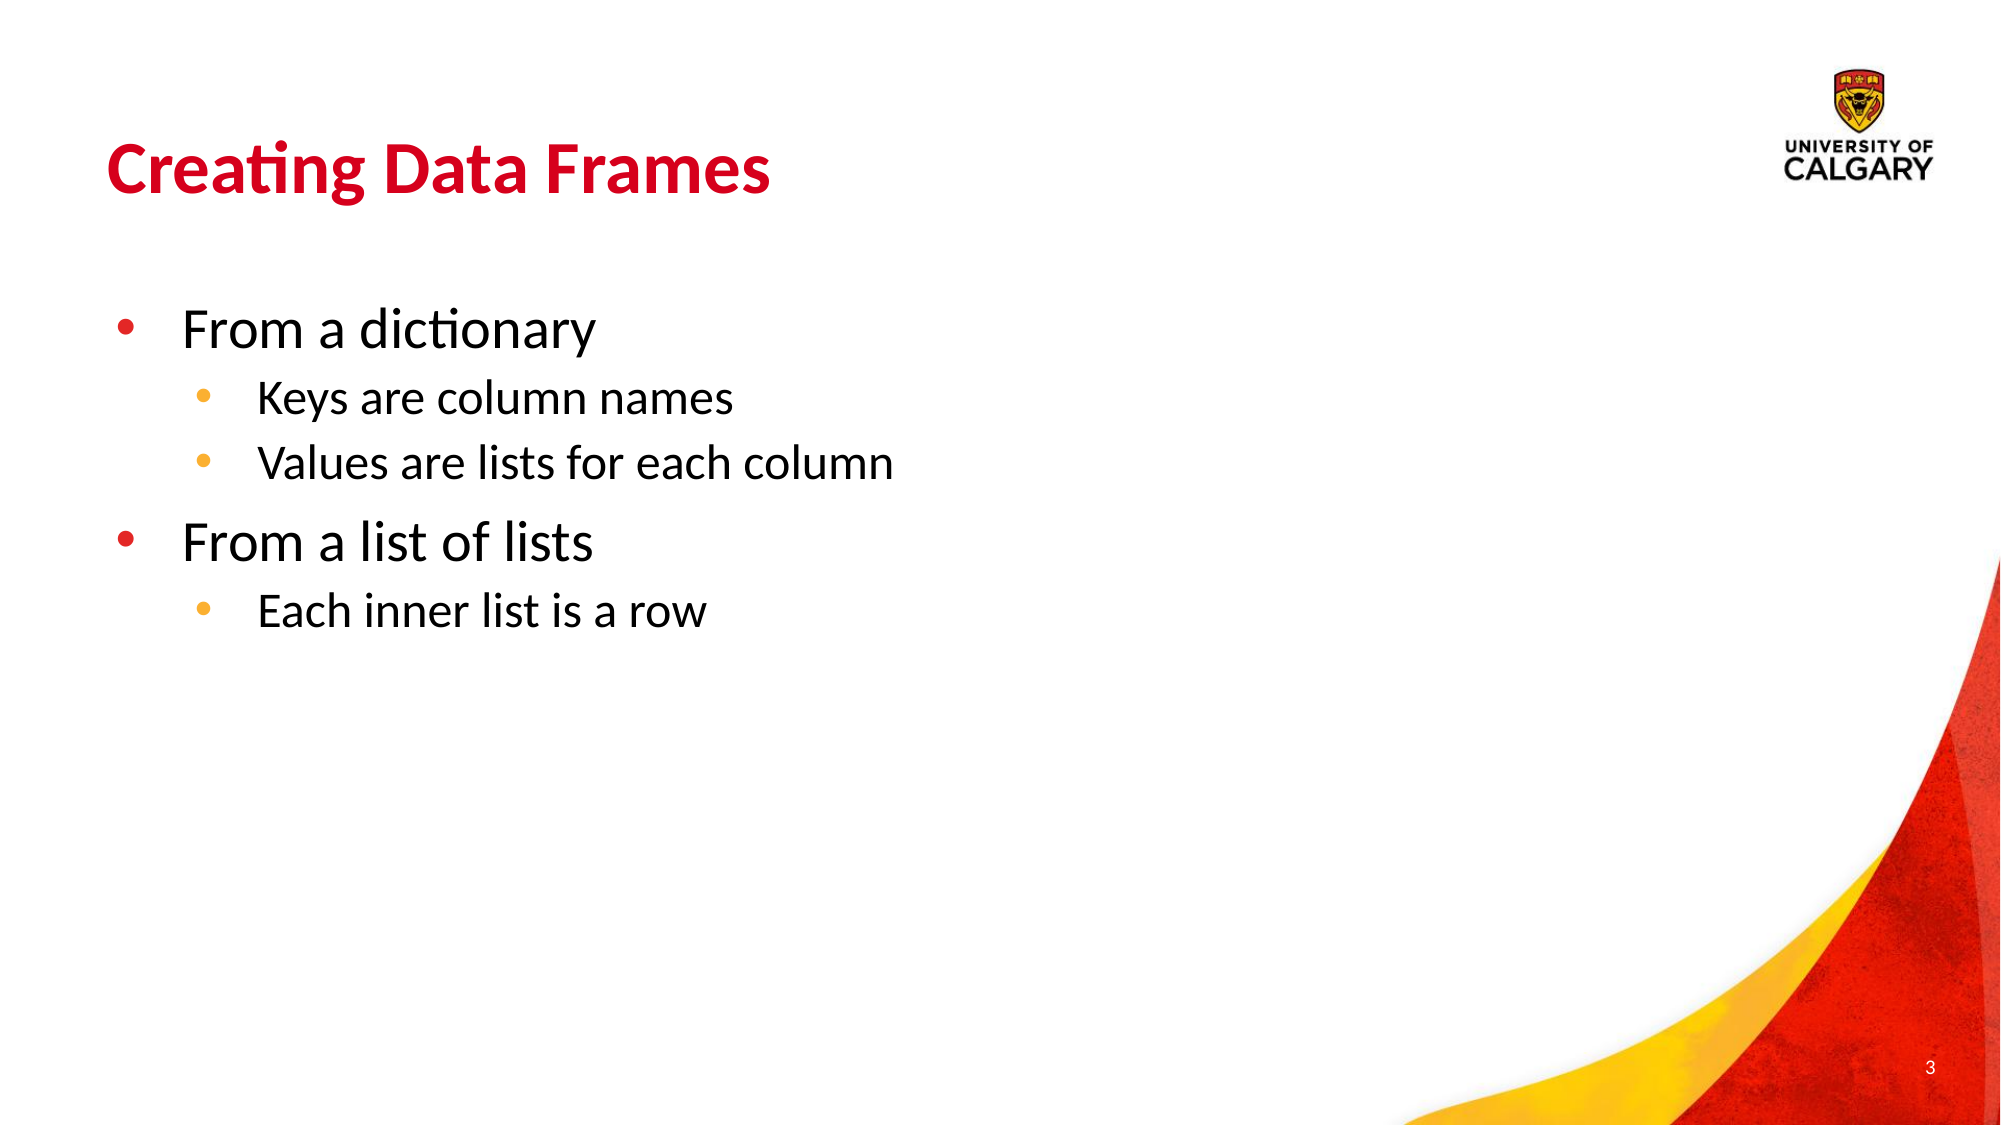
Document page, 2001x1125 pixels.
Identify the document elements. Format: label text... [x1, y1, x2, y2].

list From a dictionary Keys are column names Values are lists for each column From a list of lists Each inner list is a row [92, 290, 1688, 966]
title Creating Data Frames [92, 76, 1688, 246]
picture [0, 0, 2001, 1125]
slide_number 3 [1500, 1046, 1951, 1107]
